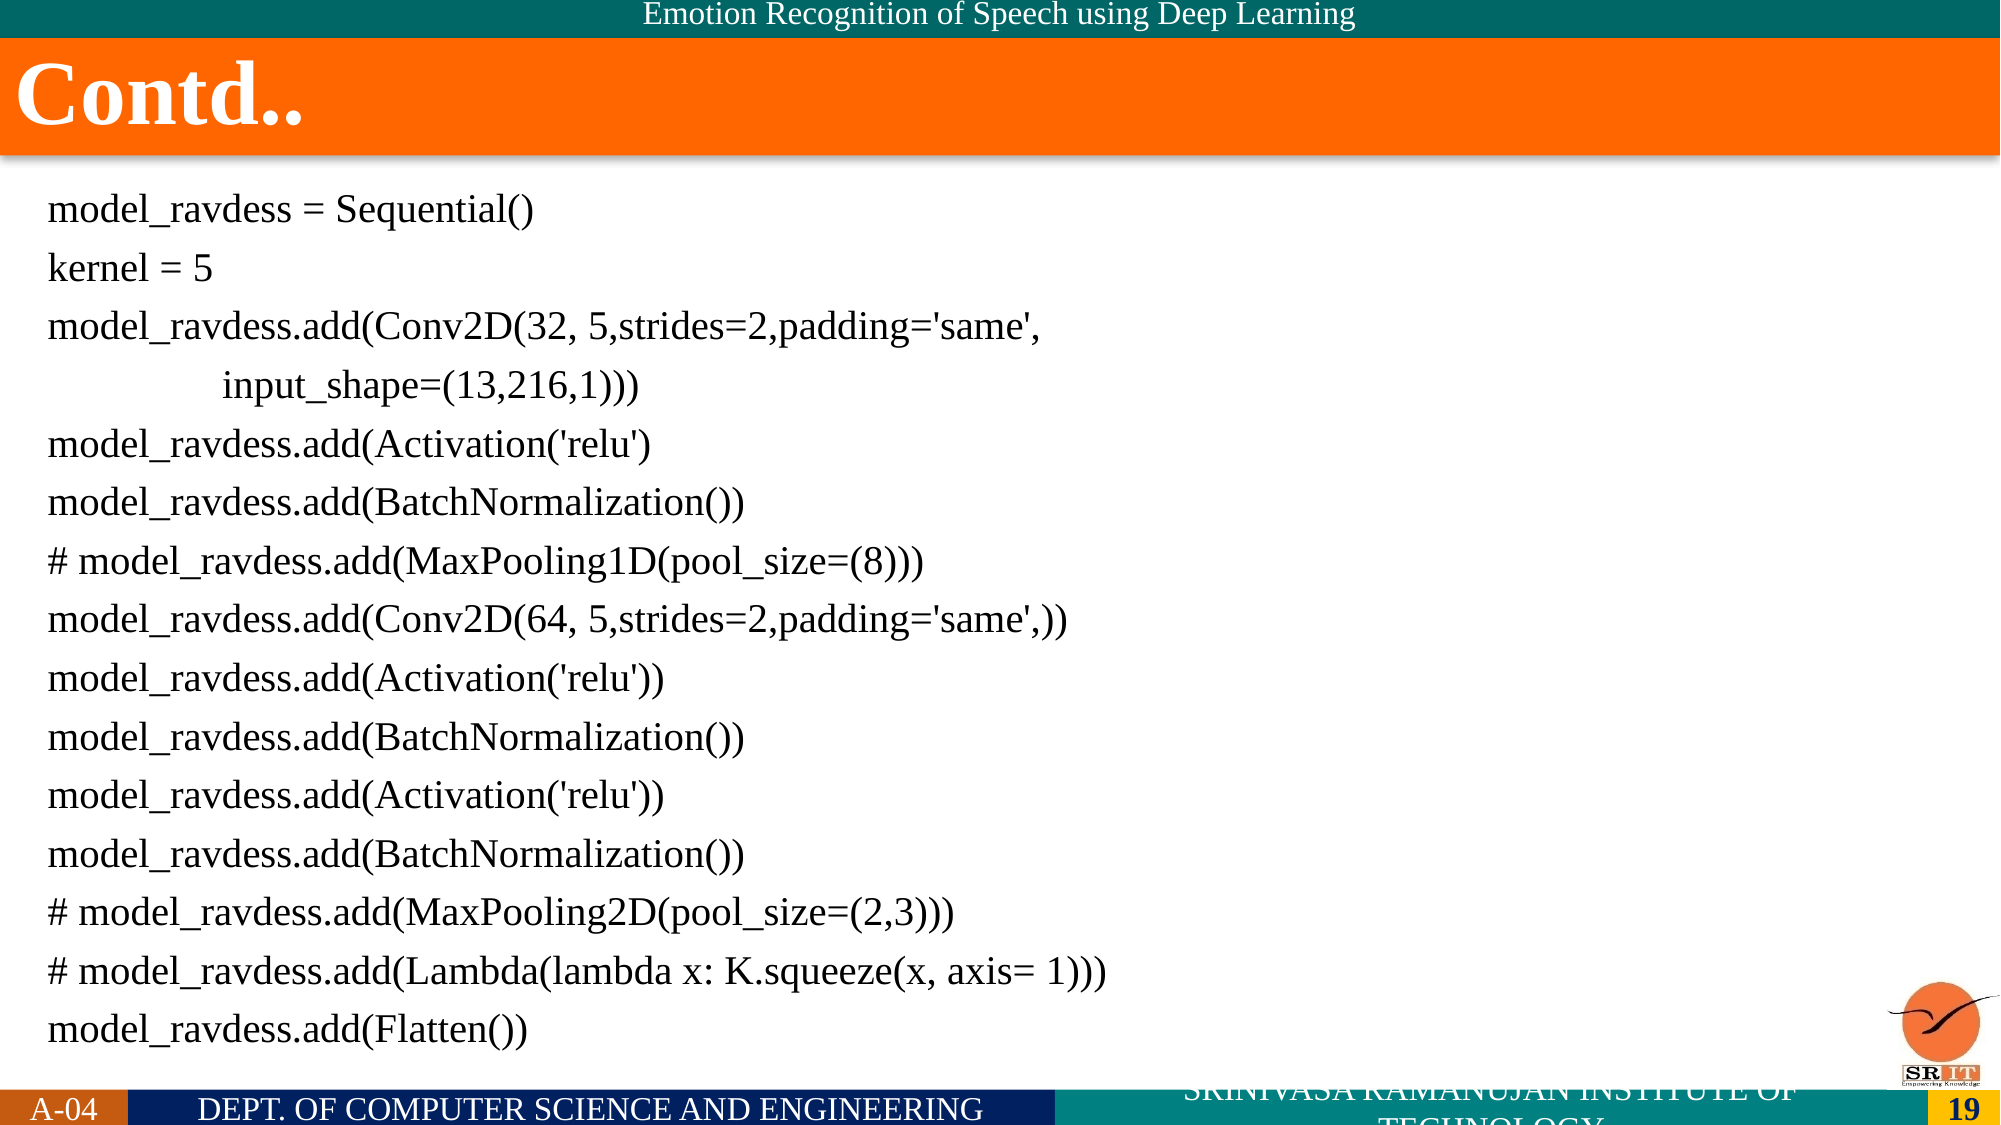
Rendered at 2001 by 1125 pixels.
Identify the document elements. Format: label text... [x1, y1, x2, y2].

list model_ravdess = Sequential() kernel = 5 model_ravdess.add(Conv2D(32, 5,strides=2,padding='same', input_shape=(13,216,1))) model_ravdess.add(Activation('relu') model_ravdess.add(BatchNormalization()) # model_ravdess.add(MaxPooling1D(pool_size=(8))) model_ravdess.add(Conv2D(64, 5,strides=2,padding='same',)) model_ravdess.add(Activation('relu')) model_ravdess.add(BatchNormalization()) model_ravdess.add(Activation('relu')) model_ravdess.add(BatchNormalization()) # model_ravdess.add(MaxPooling2D(pool_size=(2,3))) # model_ravdess.add(Lambda(lambda x: K.squeeze(x, axis= 1))) model_ravdess.add(Flatten()) [32, 179, 1965, 1065]
title Contd.. [0, 38, 2000, 156]
picture [1887, 977, 2000, 1090]
